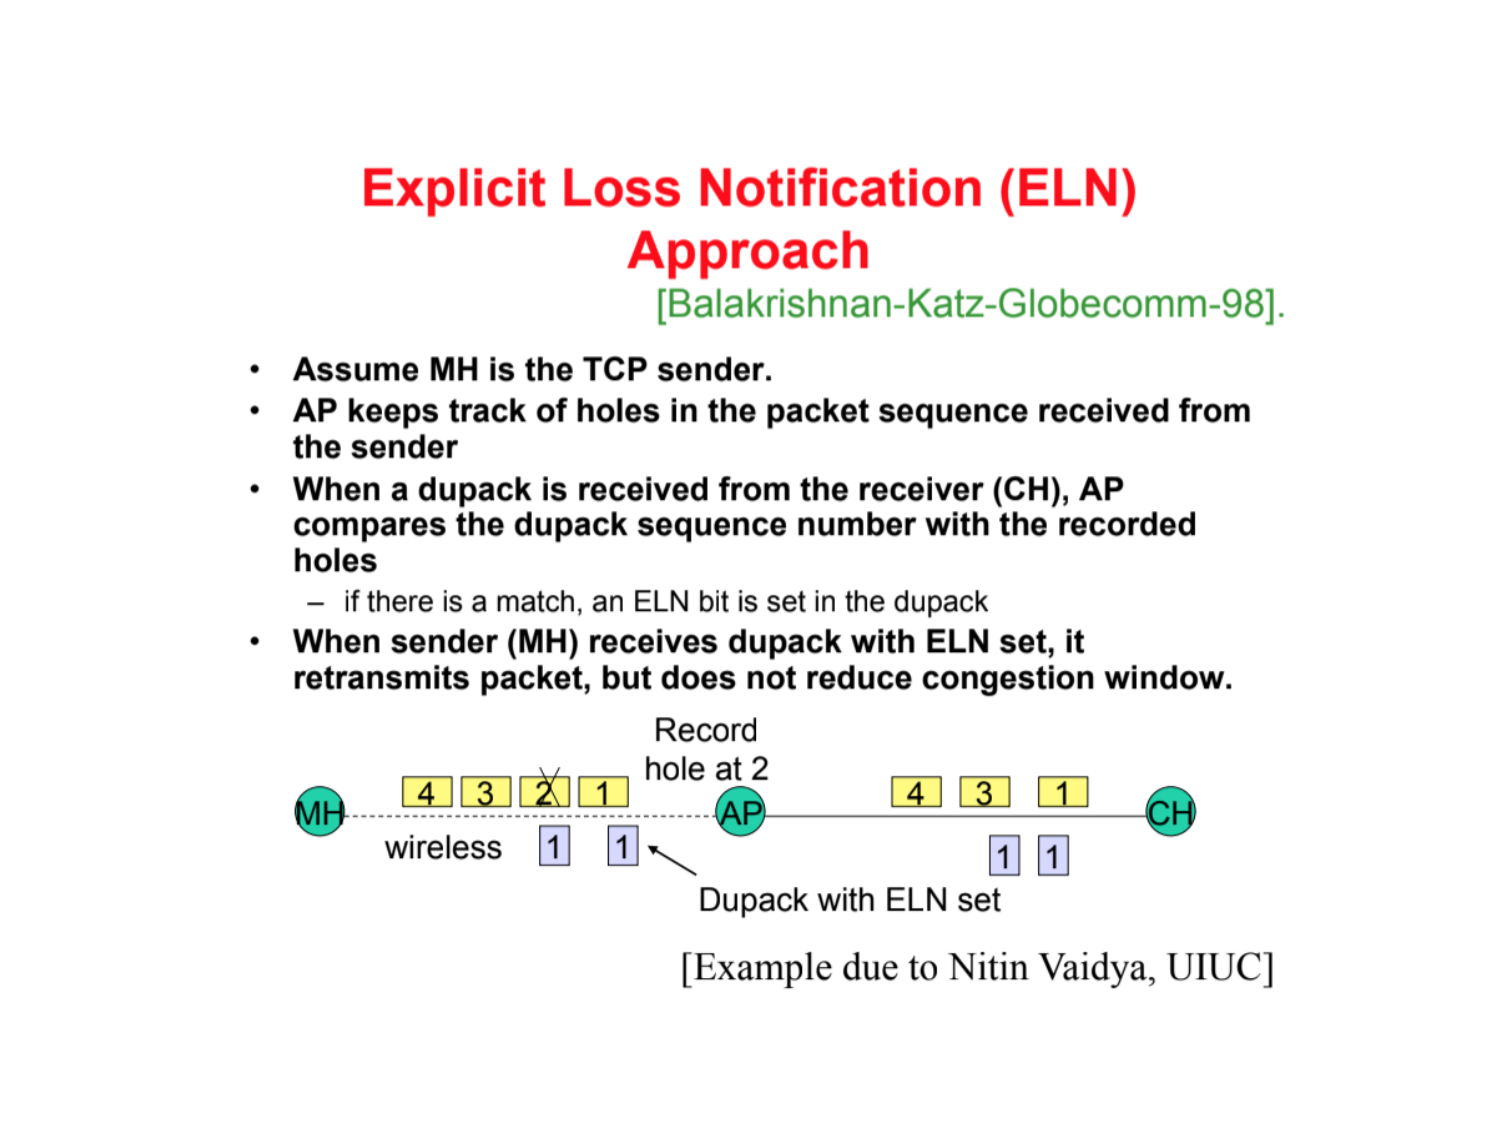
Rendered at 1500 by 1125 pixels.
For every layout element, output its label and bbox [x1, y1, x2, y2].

picture [184, 133, 1315, 992]
